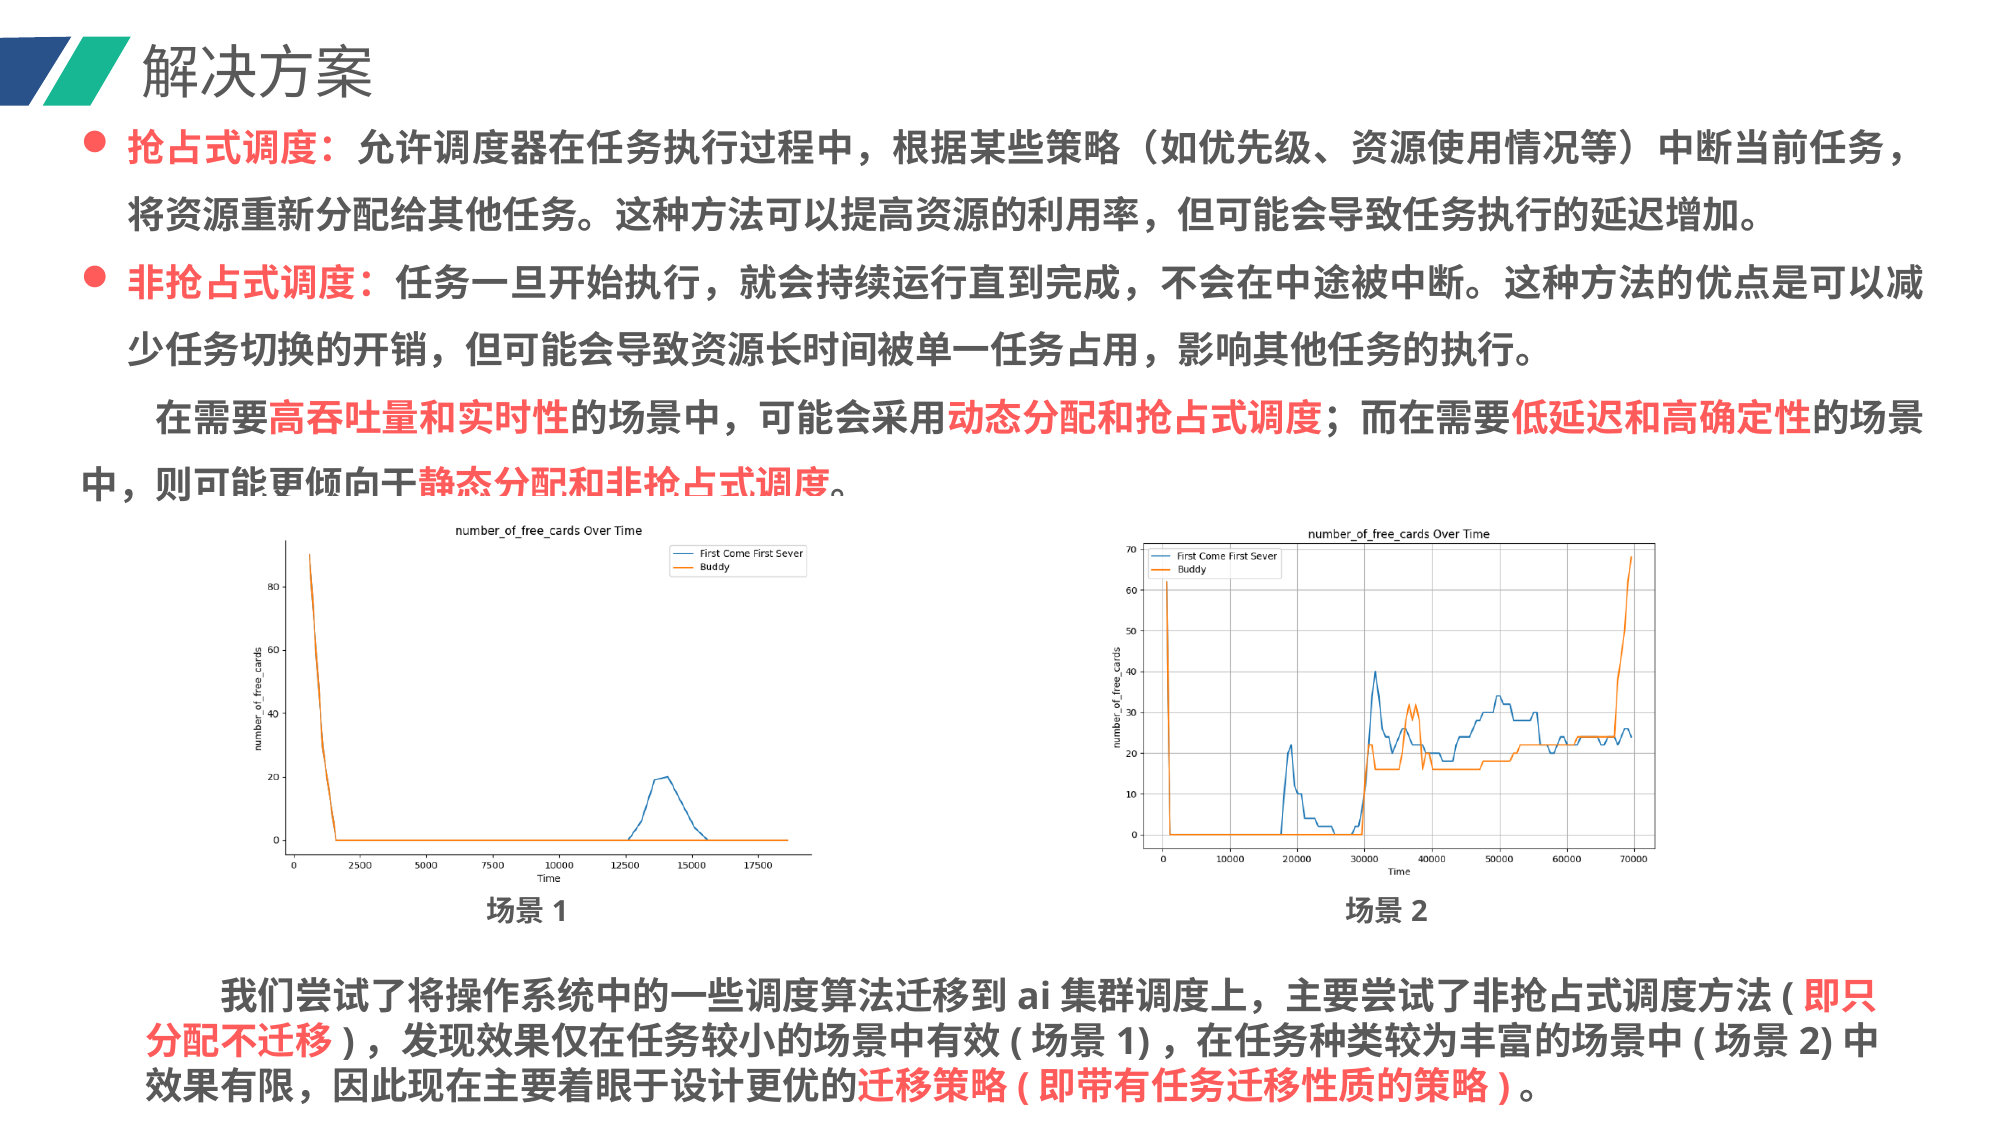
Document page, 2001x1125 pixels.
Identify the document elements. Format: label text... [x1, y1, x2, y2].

text_box 我们尝试了将操作系统中的一些调度算法迁移到ai集群调度上，主要尝试了非抢占式调度方法(即只分配不迁移)，发现效果仅在任务较小的场景中有效(场景1)，在任务种类较为丰富的场景中(场景2)中效果有限，因此现在主要着眼于设计更优的迁移策略(即带有任务迁移性质的策略)。 [130, 964, 1903, 1125]
text_box 场景2 [1330, 886, 1501, 935]
text_box 抢占式调度：允许调度器在任务执行过程中，根据某些策略（如优先级、资源使用情况等）中断当前任务，将资源重新分配给其他任务。这种方法可以提高资源的利用率，但可能会导致任务执行的延迟增加。 非抢占式调度：任务一旦开始执行，就会持续运行直到完成，不会在中途被中断。这种方法的优点是可以减少任务切换的开销，但可能会导致资源长时间被单一任务占用，影响其他任务的执行。 在需要高吞吐量和实时性的场景中，可能会采用动态分配和抢占式调度；而在需要低延迟和高确定性的场景中，则可能更倾向于静态分配和非抢占式调度。 [66, 93, 1940, 497]
picture [1084, 507, 1701, 886]
picture [209, 496, 862, 886]
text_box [0, 28, 390, 114]
text_box 场景1 [471, 886, 641, 935]
